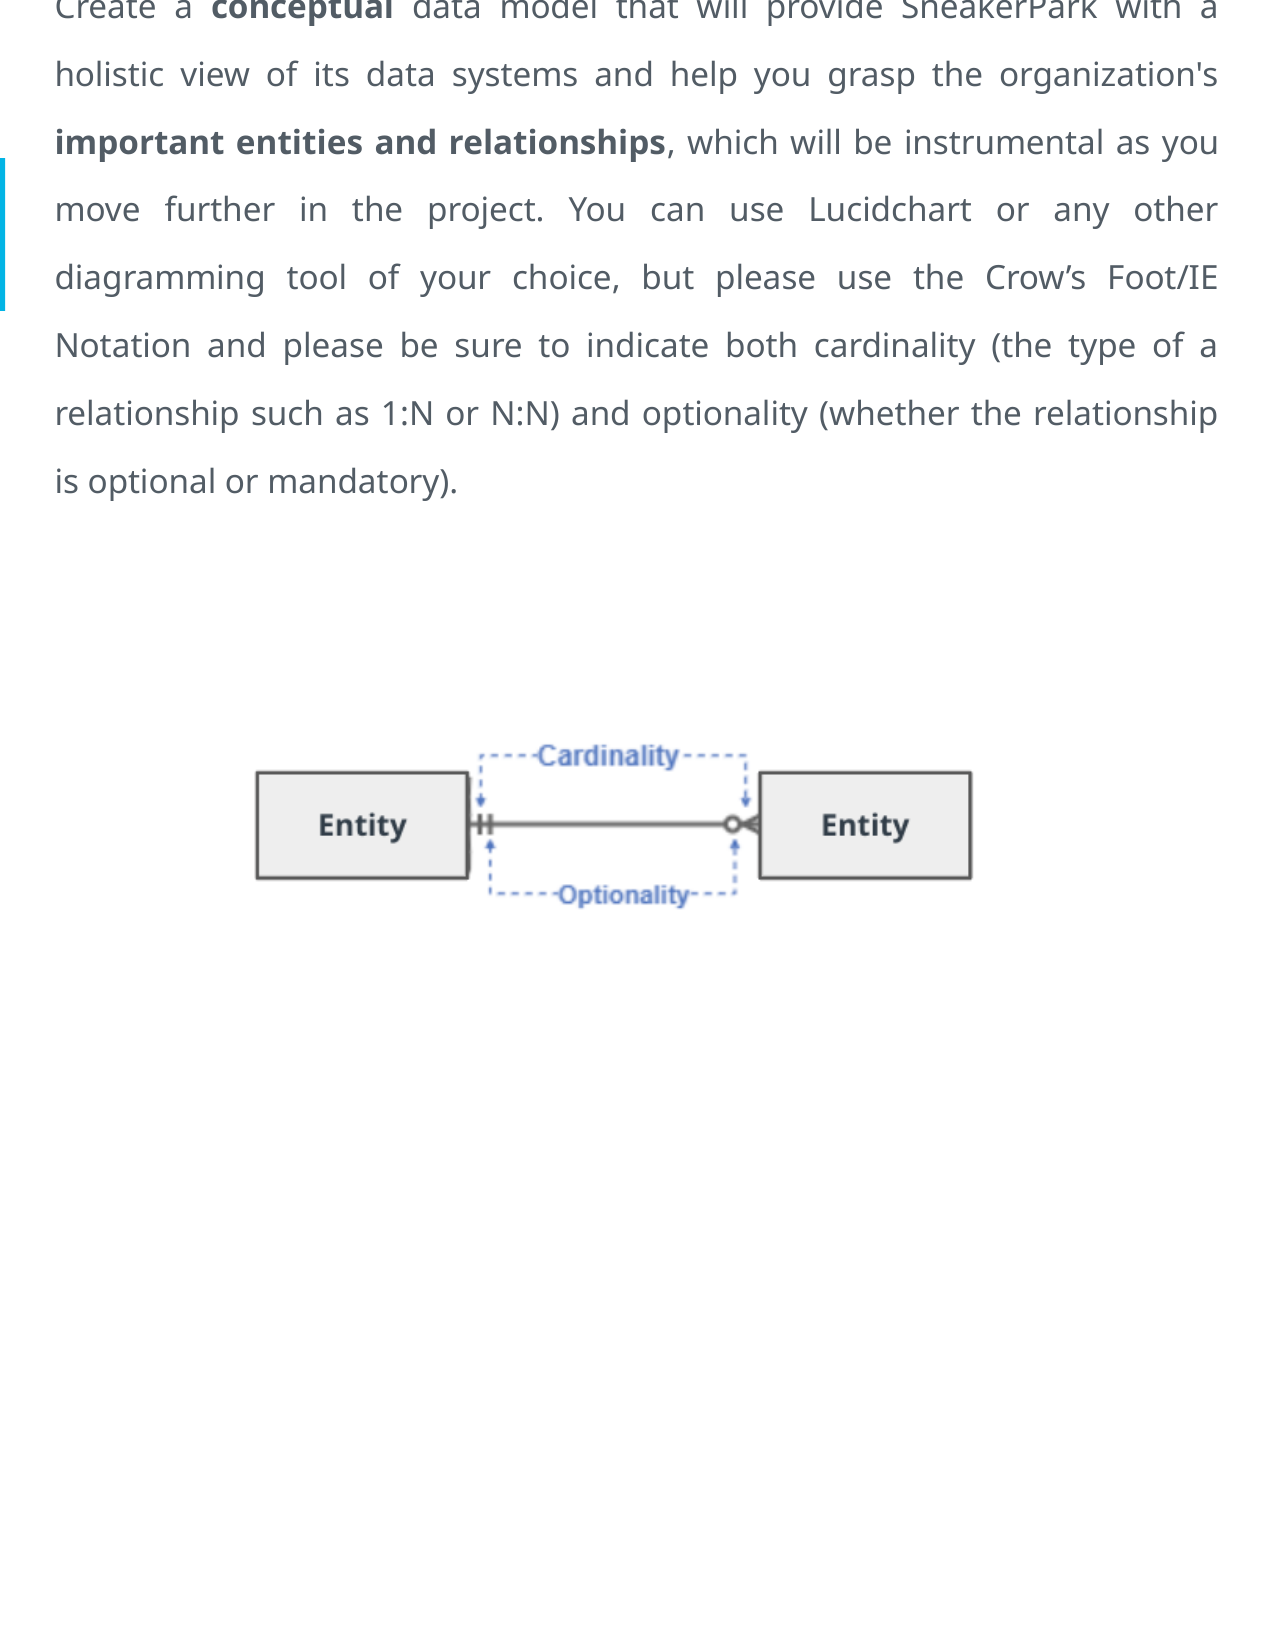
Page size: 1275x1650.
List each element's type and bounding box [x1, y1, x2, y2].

picture [229, 701, 1014, 949]
